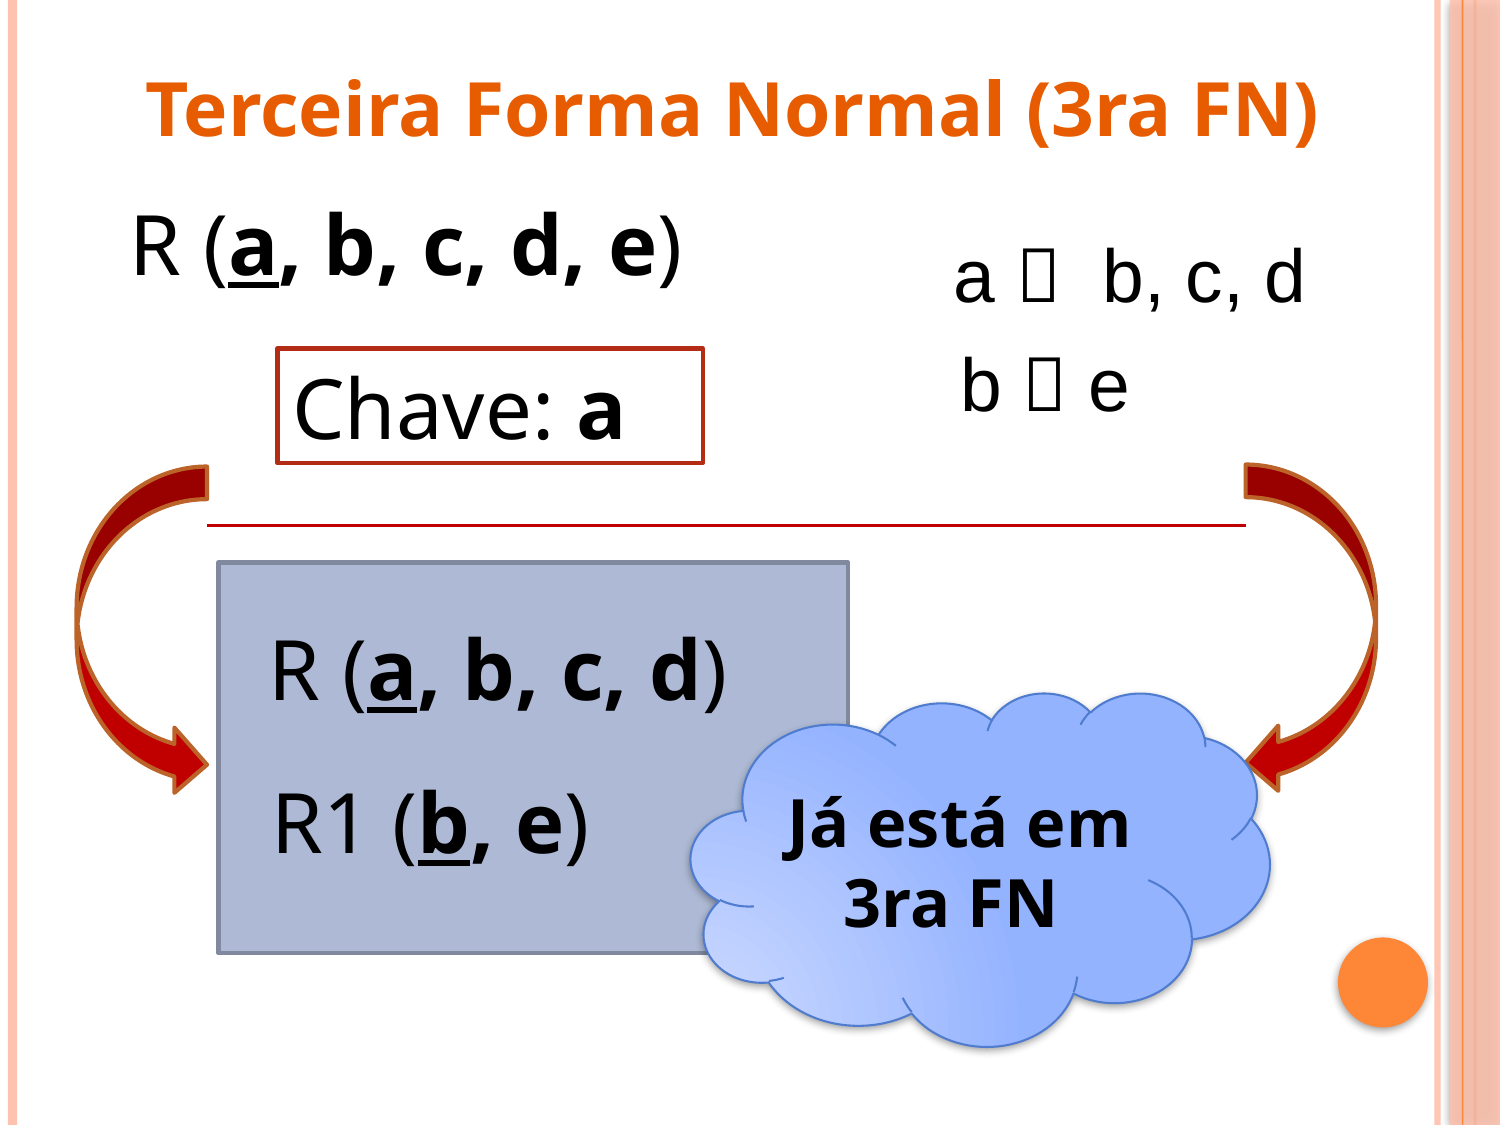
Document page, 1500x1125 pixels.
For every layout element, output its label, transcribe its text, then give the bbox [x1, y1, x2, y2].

text_box R1 (b, e) [256, 763, 748, 878]
text_box R (a, b, c, d) [253, 609, 1055, 725]
text_box [74, 464, 210, 795]
text_box R (a, b, c, d, e) [114, 184, 916, 300]
text_box a  b, c, d b  e [882, 219, 1400, 442]
text_box Chave: a [275, 346, 705, 465]
text_box Terceira Forma Normal (3ra FN) [130, 54, 1336, 160]
text_box [1243, 462, 1379, 793]
text_box Já está em 3ra FN [689, 692, 1272, 1049]
text_box [216, 560, 850, 955]
